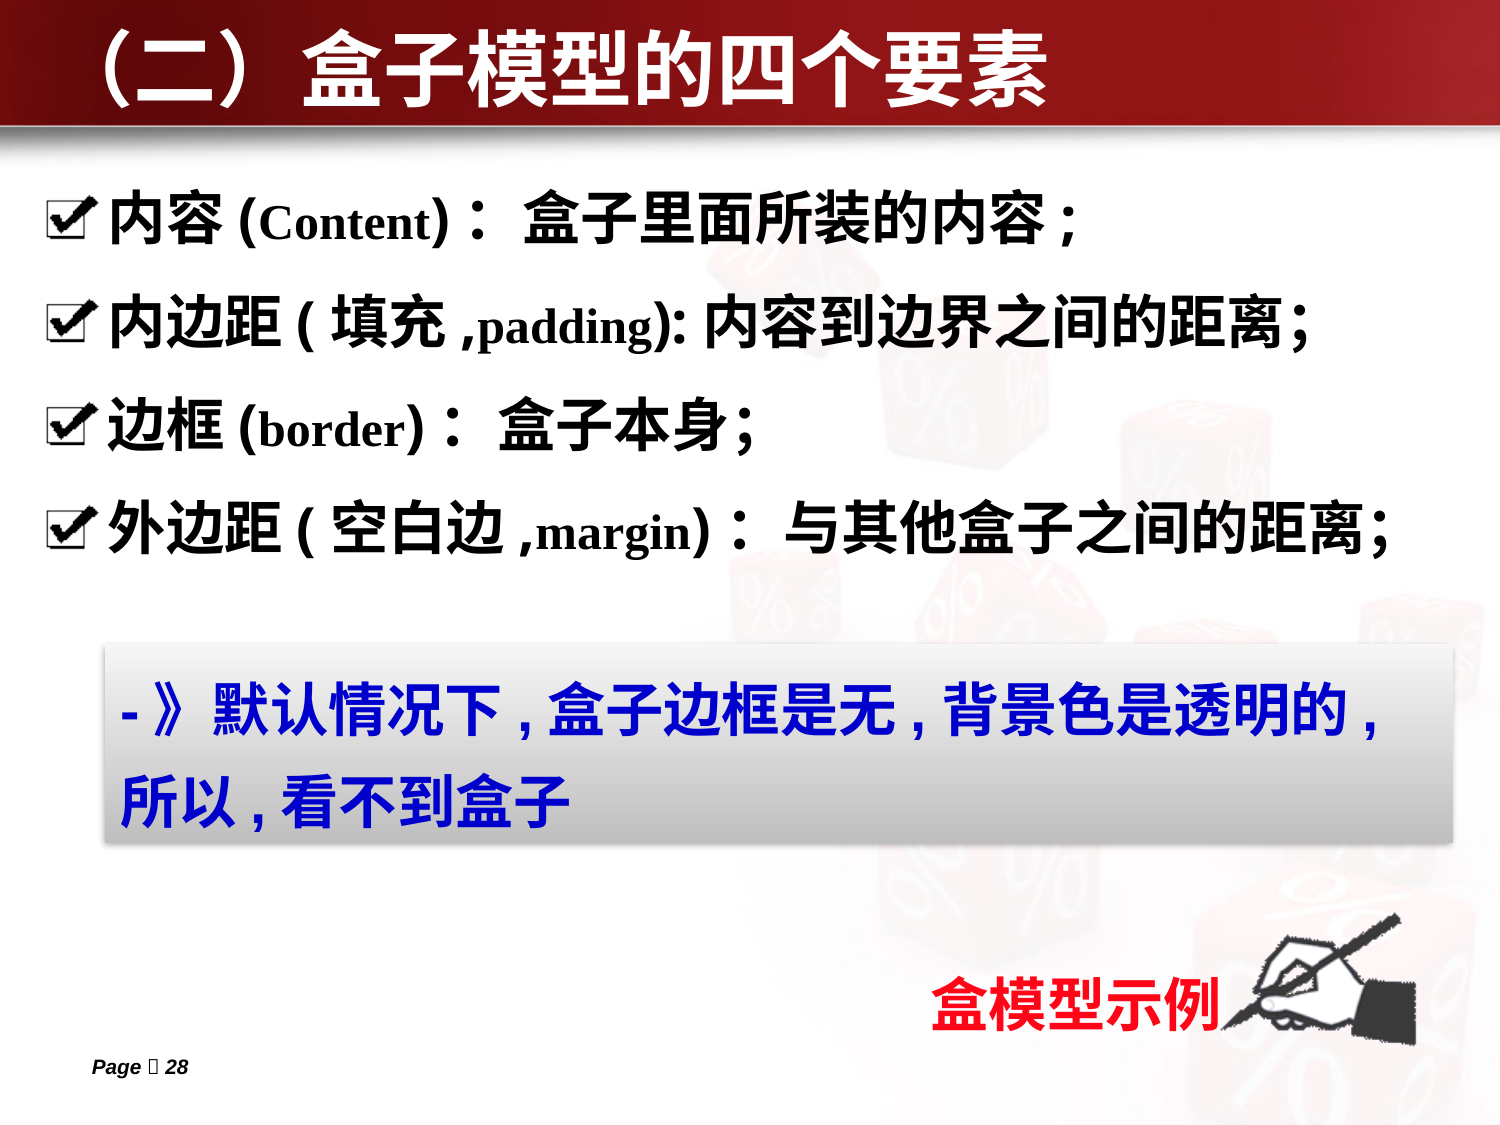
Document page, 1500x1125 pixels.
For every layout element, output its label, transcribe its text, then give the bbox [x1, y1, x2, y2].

title （二）盒子模型的四个要素 [34, 26, 1158, 109]
picture [0, 0, 1500, 1125]
text_box -》默认情况下,盒子边框是无,背景色是透明的, 所以,看不到盒子 [105, 644, 1453, 843]
text_box 盒模型示例 [915, 960, 1213, 1046]
list 内容(Content)：盒子里面所装的内容; 内边距(填充,padding):内容到边界之间的距离； 边框(border)：盒子本身； 外边距(空白边,margin)：与其他盒子之间的距离； [23, 152, 1442, 555]
slide_number Page  28 [76, 1045, 314, 1079]
